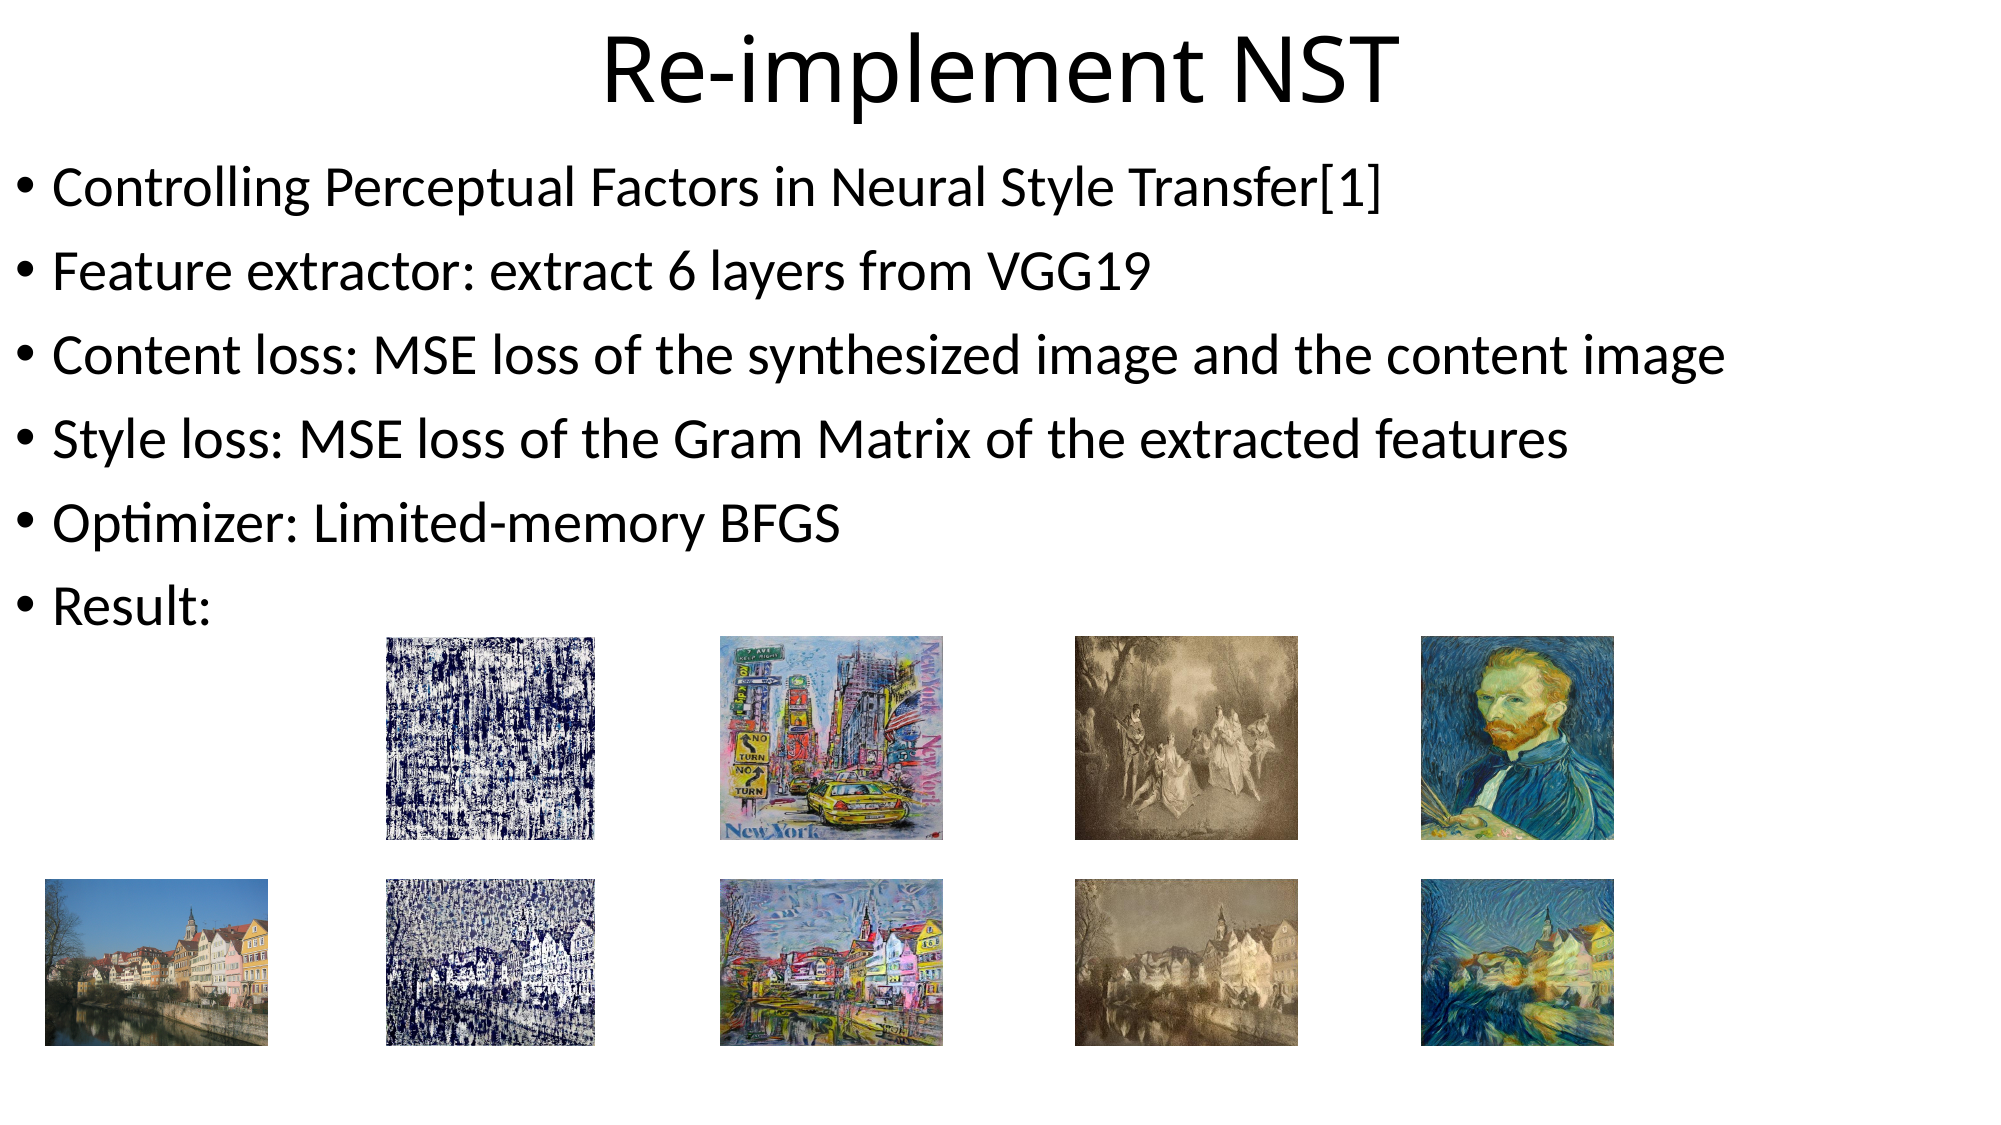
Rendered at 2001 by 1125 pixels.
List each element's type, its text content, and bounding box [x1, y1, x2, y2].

picture [720, 879, 943, 1046]
picture [386, 636, 595, 840]
list Controlling Perceptual Factors in Neural Style Transfer[1] Feature extractor: extract 6 layers from VGG19 Content loss: MSE loss of the synthesized image and the content image Style loss: MSE loss of the Gram Matrix of the extracted features Optimizer: Limited-memory BFGS Result: [0, 149, 2000, 1125]
picture [386, 879, 595, 1046]
picture [1421, 636, 1614, 840]
picture [1075, 636, 1298, 840]
title Re-implement NST [0, 0, 2000, 147]
picture [720, 636, 943, 840]
picture [45, 879, 269, 1046]
picture [1421, 879, 1614, 1046]
picture [1075, 879, 1298, 1046]
